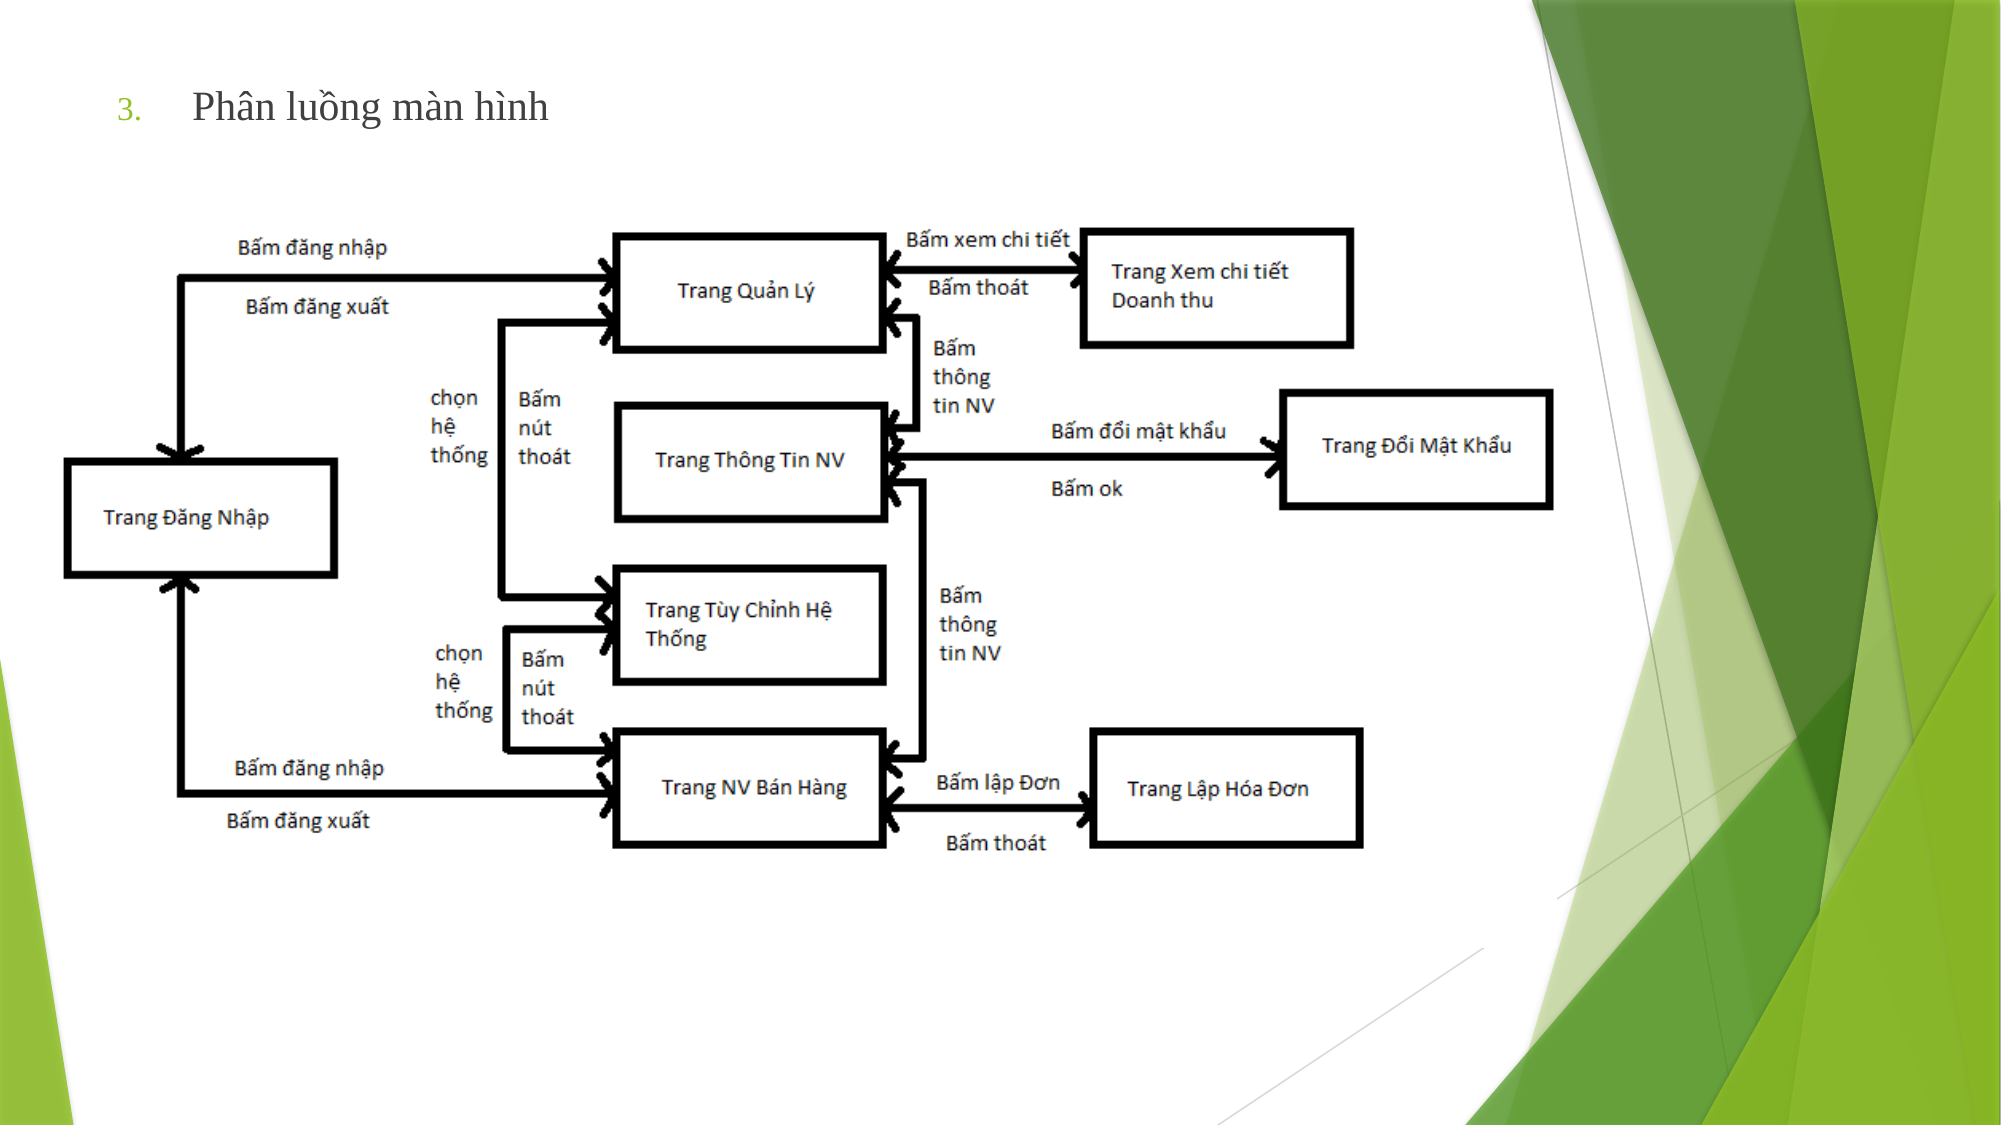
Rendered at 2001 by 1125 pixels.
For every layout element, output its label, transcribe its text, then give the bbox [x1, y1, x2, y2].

picture [55, 196, 1558, 949]
text_box Phân luồng màn hình [102, 71, 618, 146]
